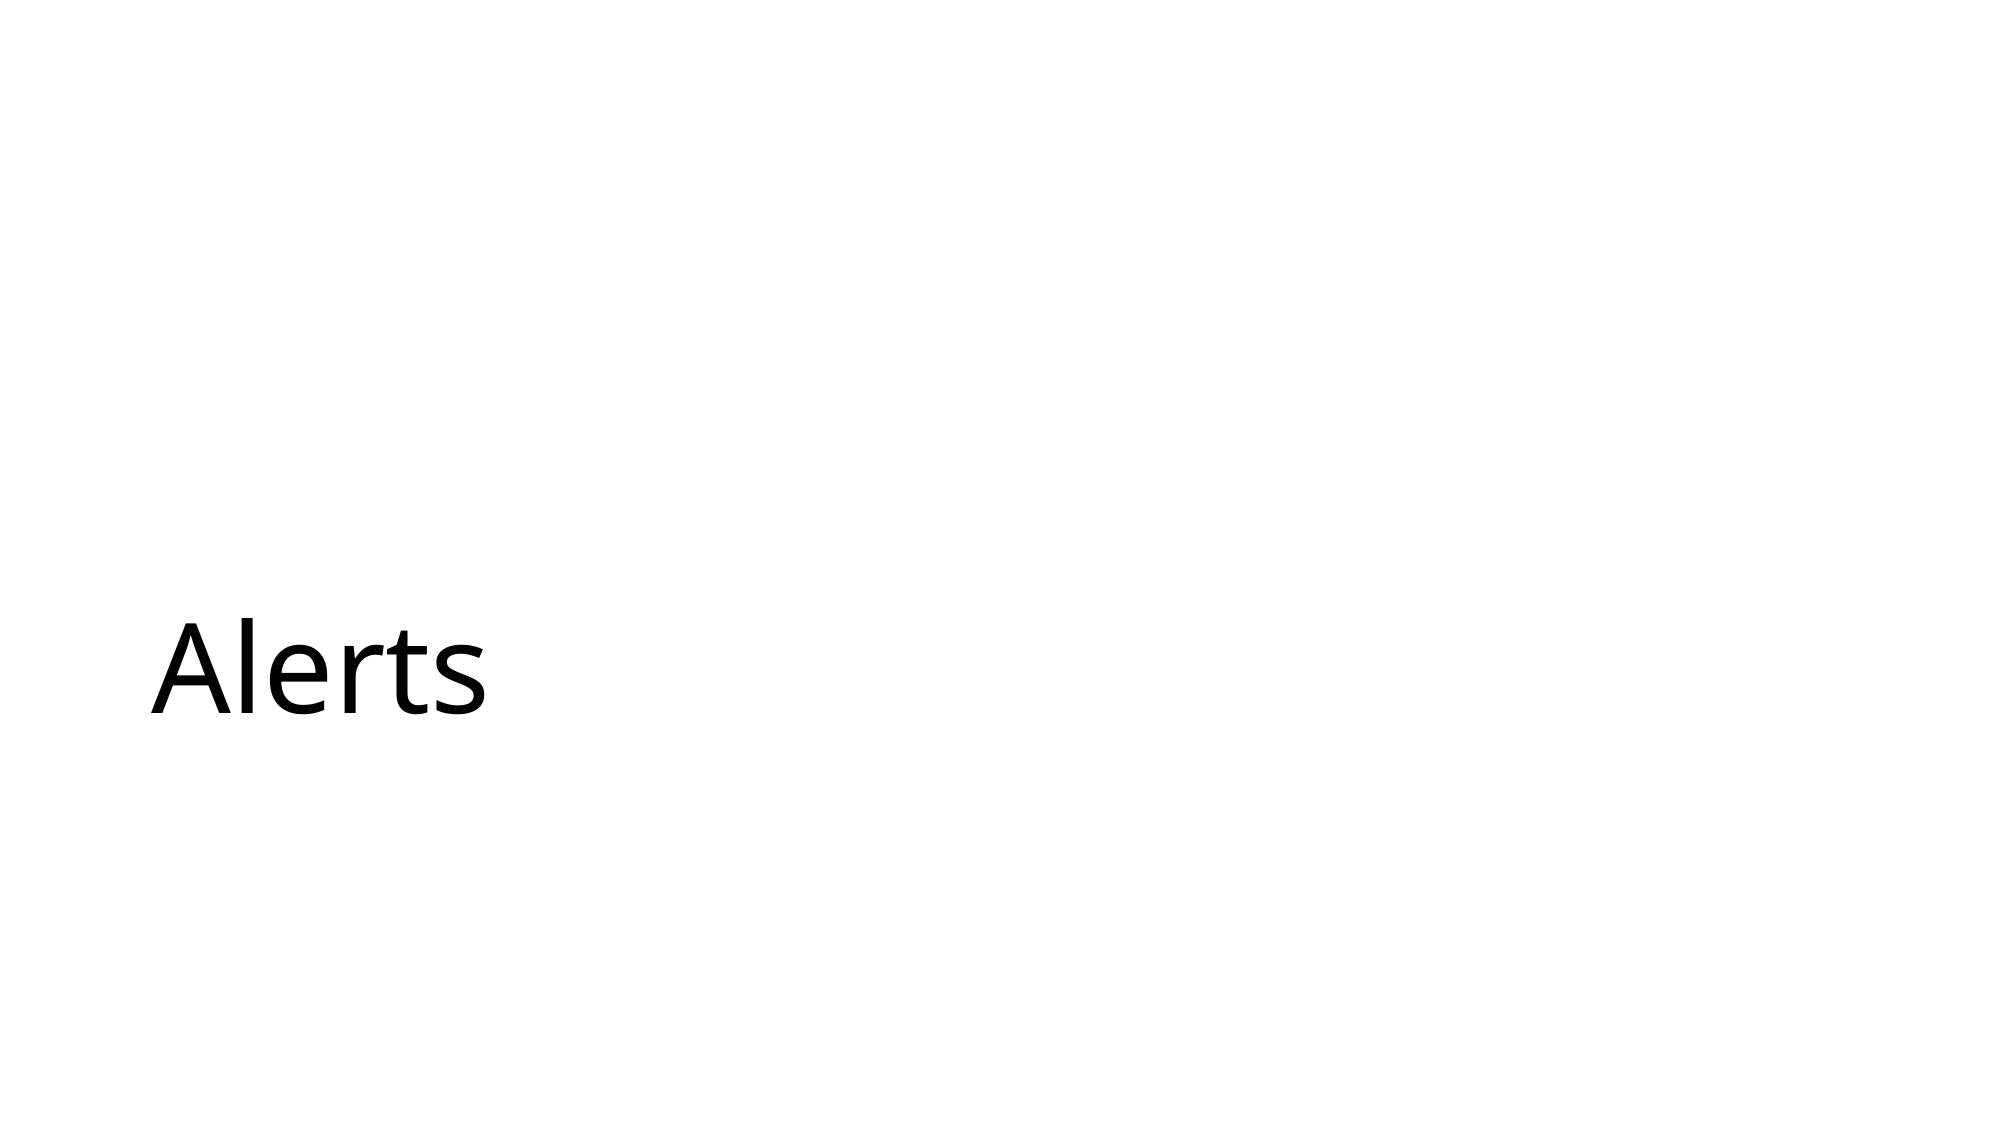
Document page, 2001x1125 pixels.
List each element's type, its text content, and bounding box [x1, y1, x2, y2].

title Alerts [136, 280, 1862, 749]
